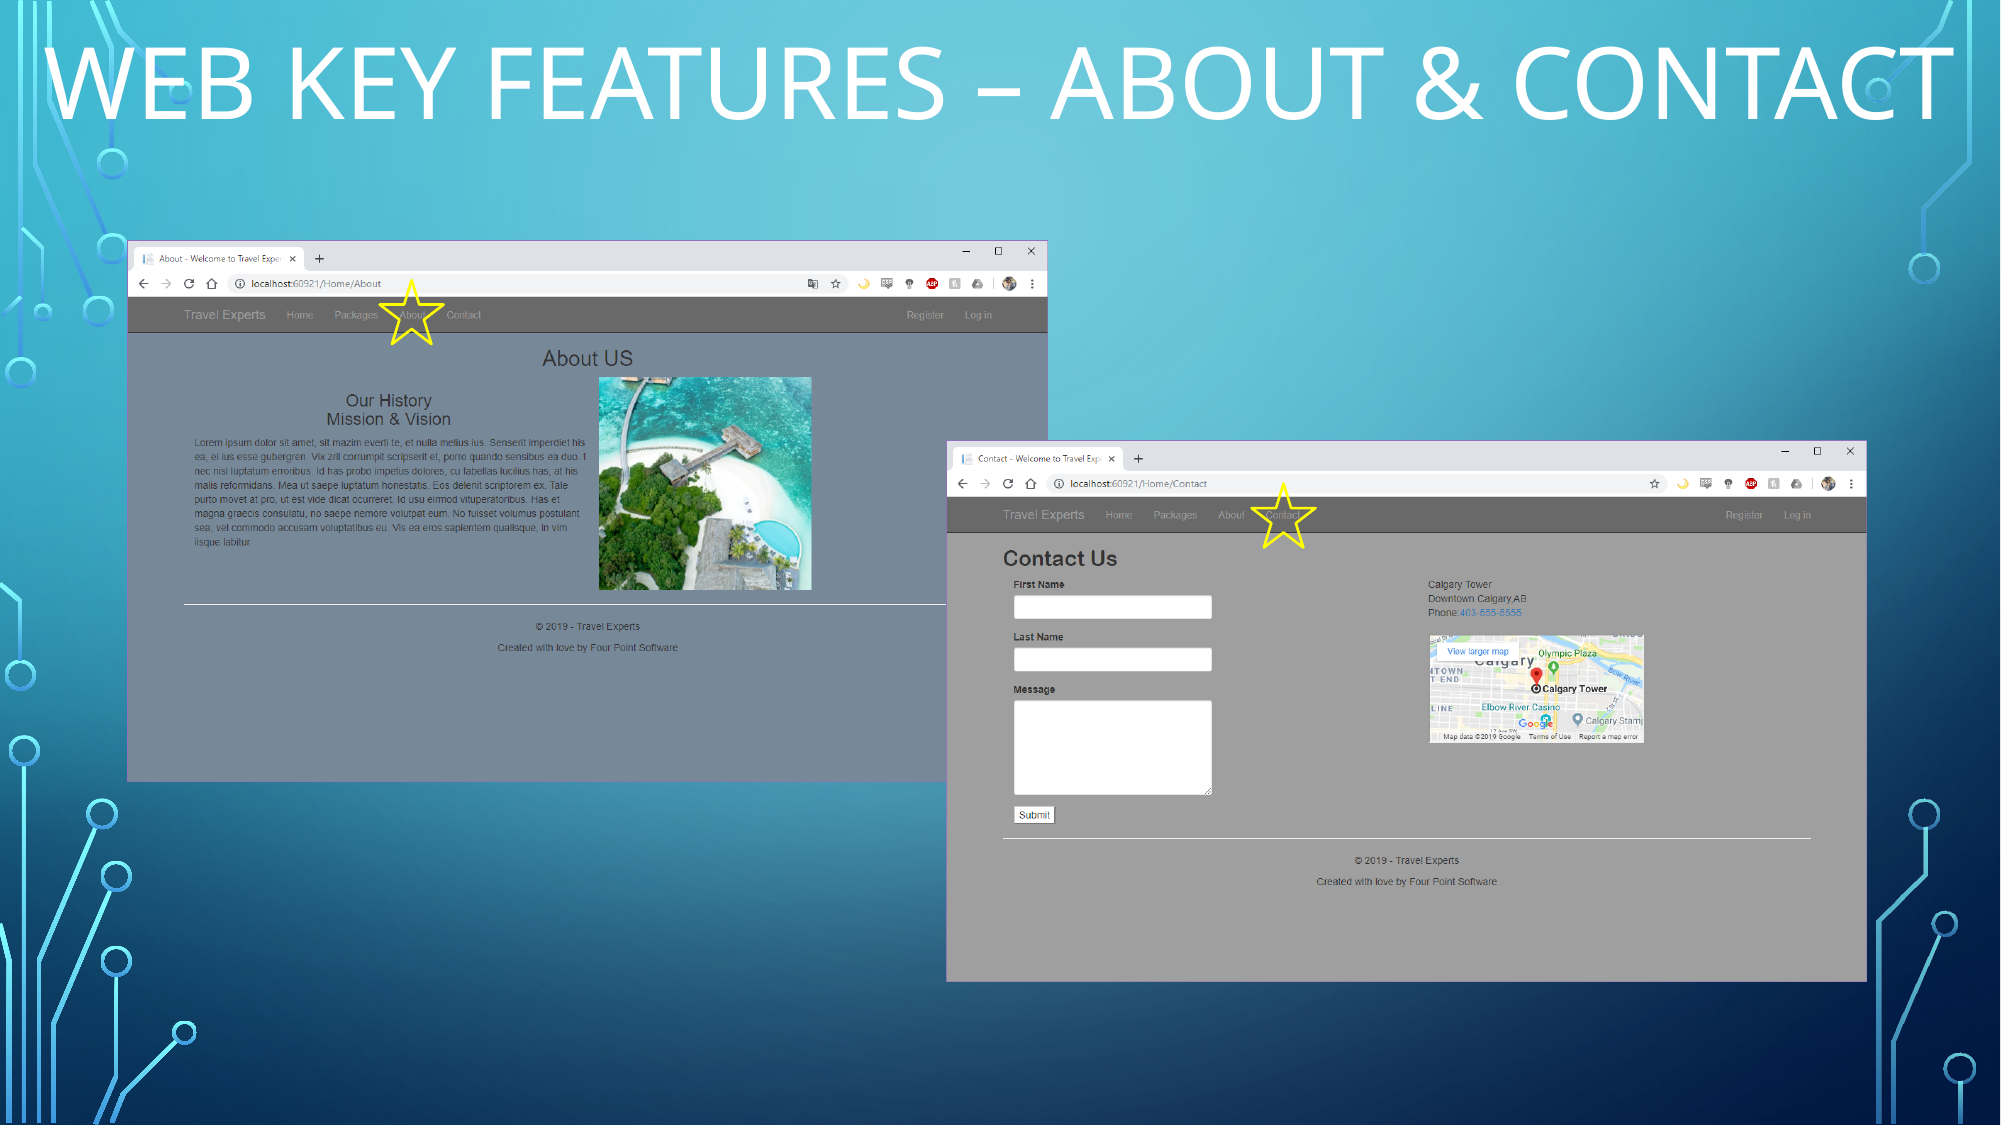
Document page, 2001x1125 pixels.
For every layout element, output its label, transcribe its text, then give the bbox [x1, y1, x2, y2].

picture [127, 240, 1867, 982]
text_box Web Key Features – About & Contact [0, 0, 2000, 159]
